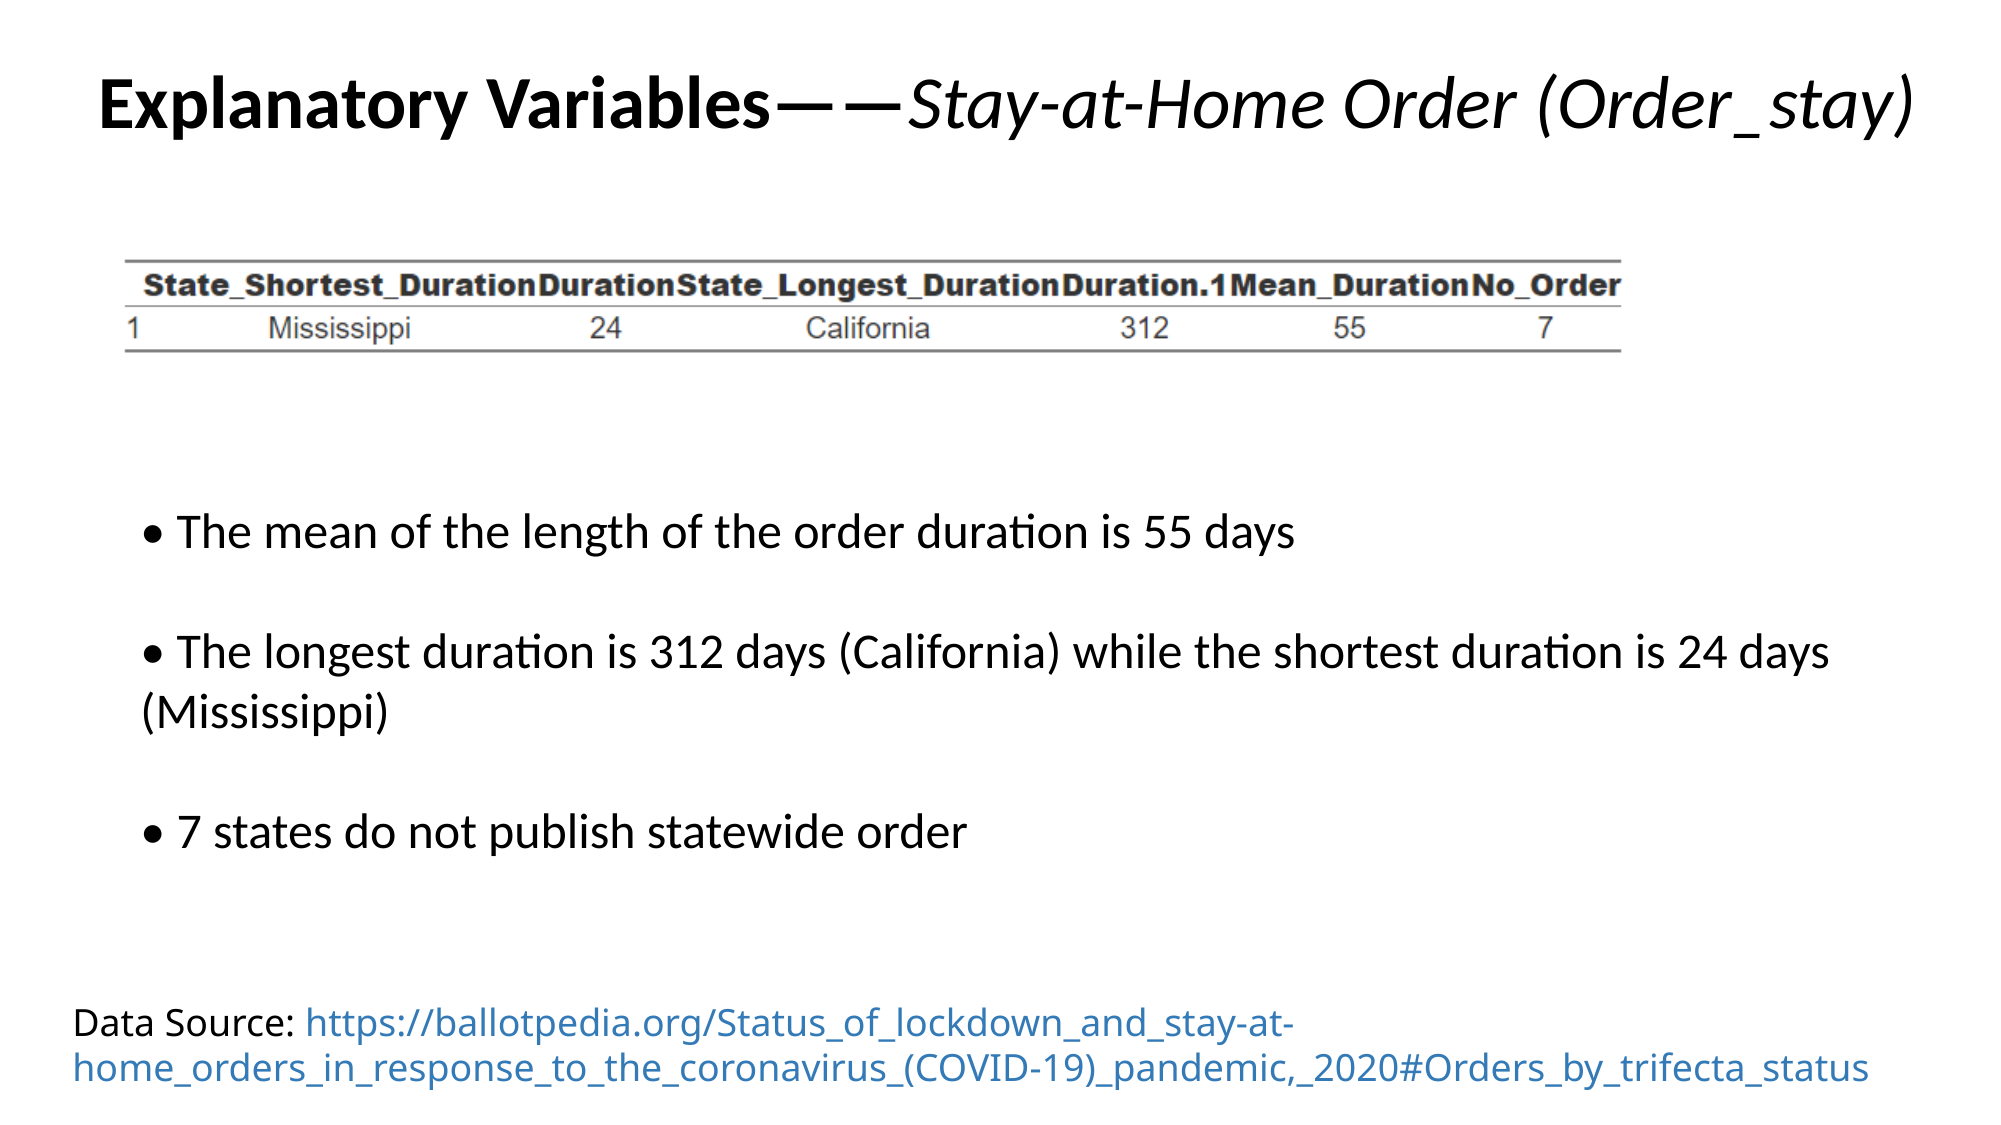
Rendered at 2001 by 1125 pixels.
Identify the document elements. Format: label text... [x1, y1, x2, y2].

text_box Data Source: https://ballotpedia.org/Status_of_lockdown_and_stay-at-home_orders_in_response_to_the_coronavirus_(COVID-19)_pandemic,_2020#Orders_by_trifecta_status [57, 991, 1984, 1096]
subtitle Explanatory Variables——Stay-at-Home Order (Order_stay) [83, 56, 1964, 144]
text_box • The mean of the length of the order duration is 55 days • The longest duration is 312 days (California) while the shortest duration is 24 days (Mississippi) • 7 states do not publish statewide order [125, 491, 1944, 866]
picture [83, 227, 1648, 370]
